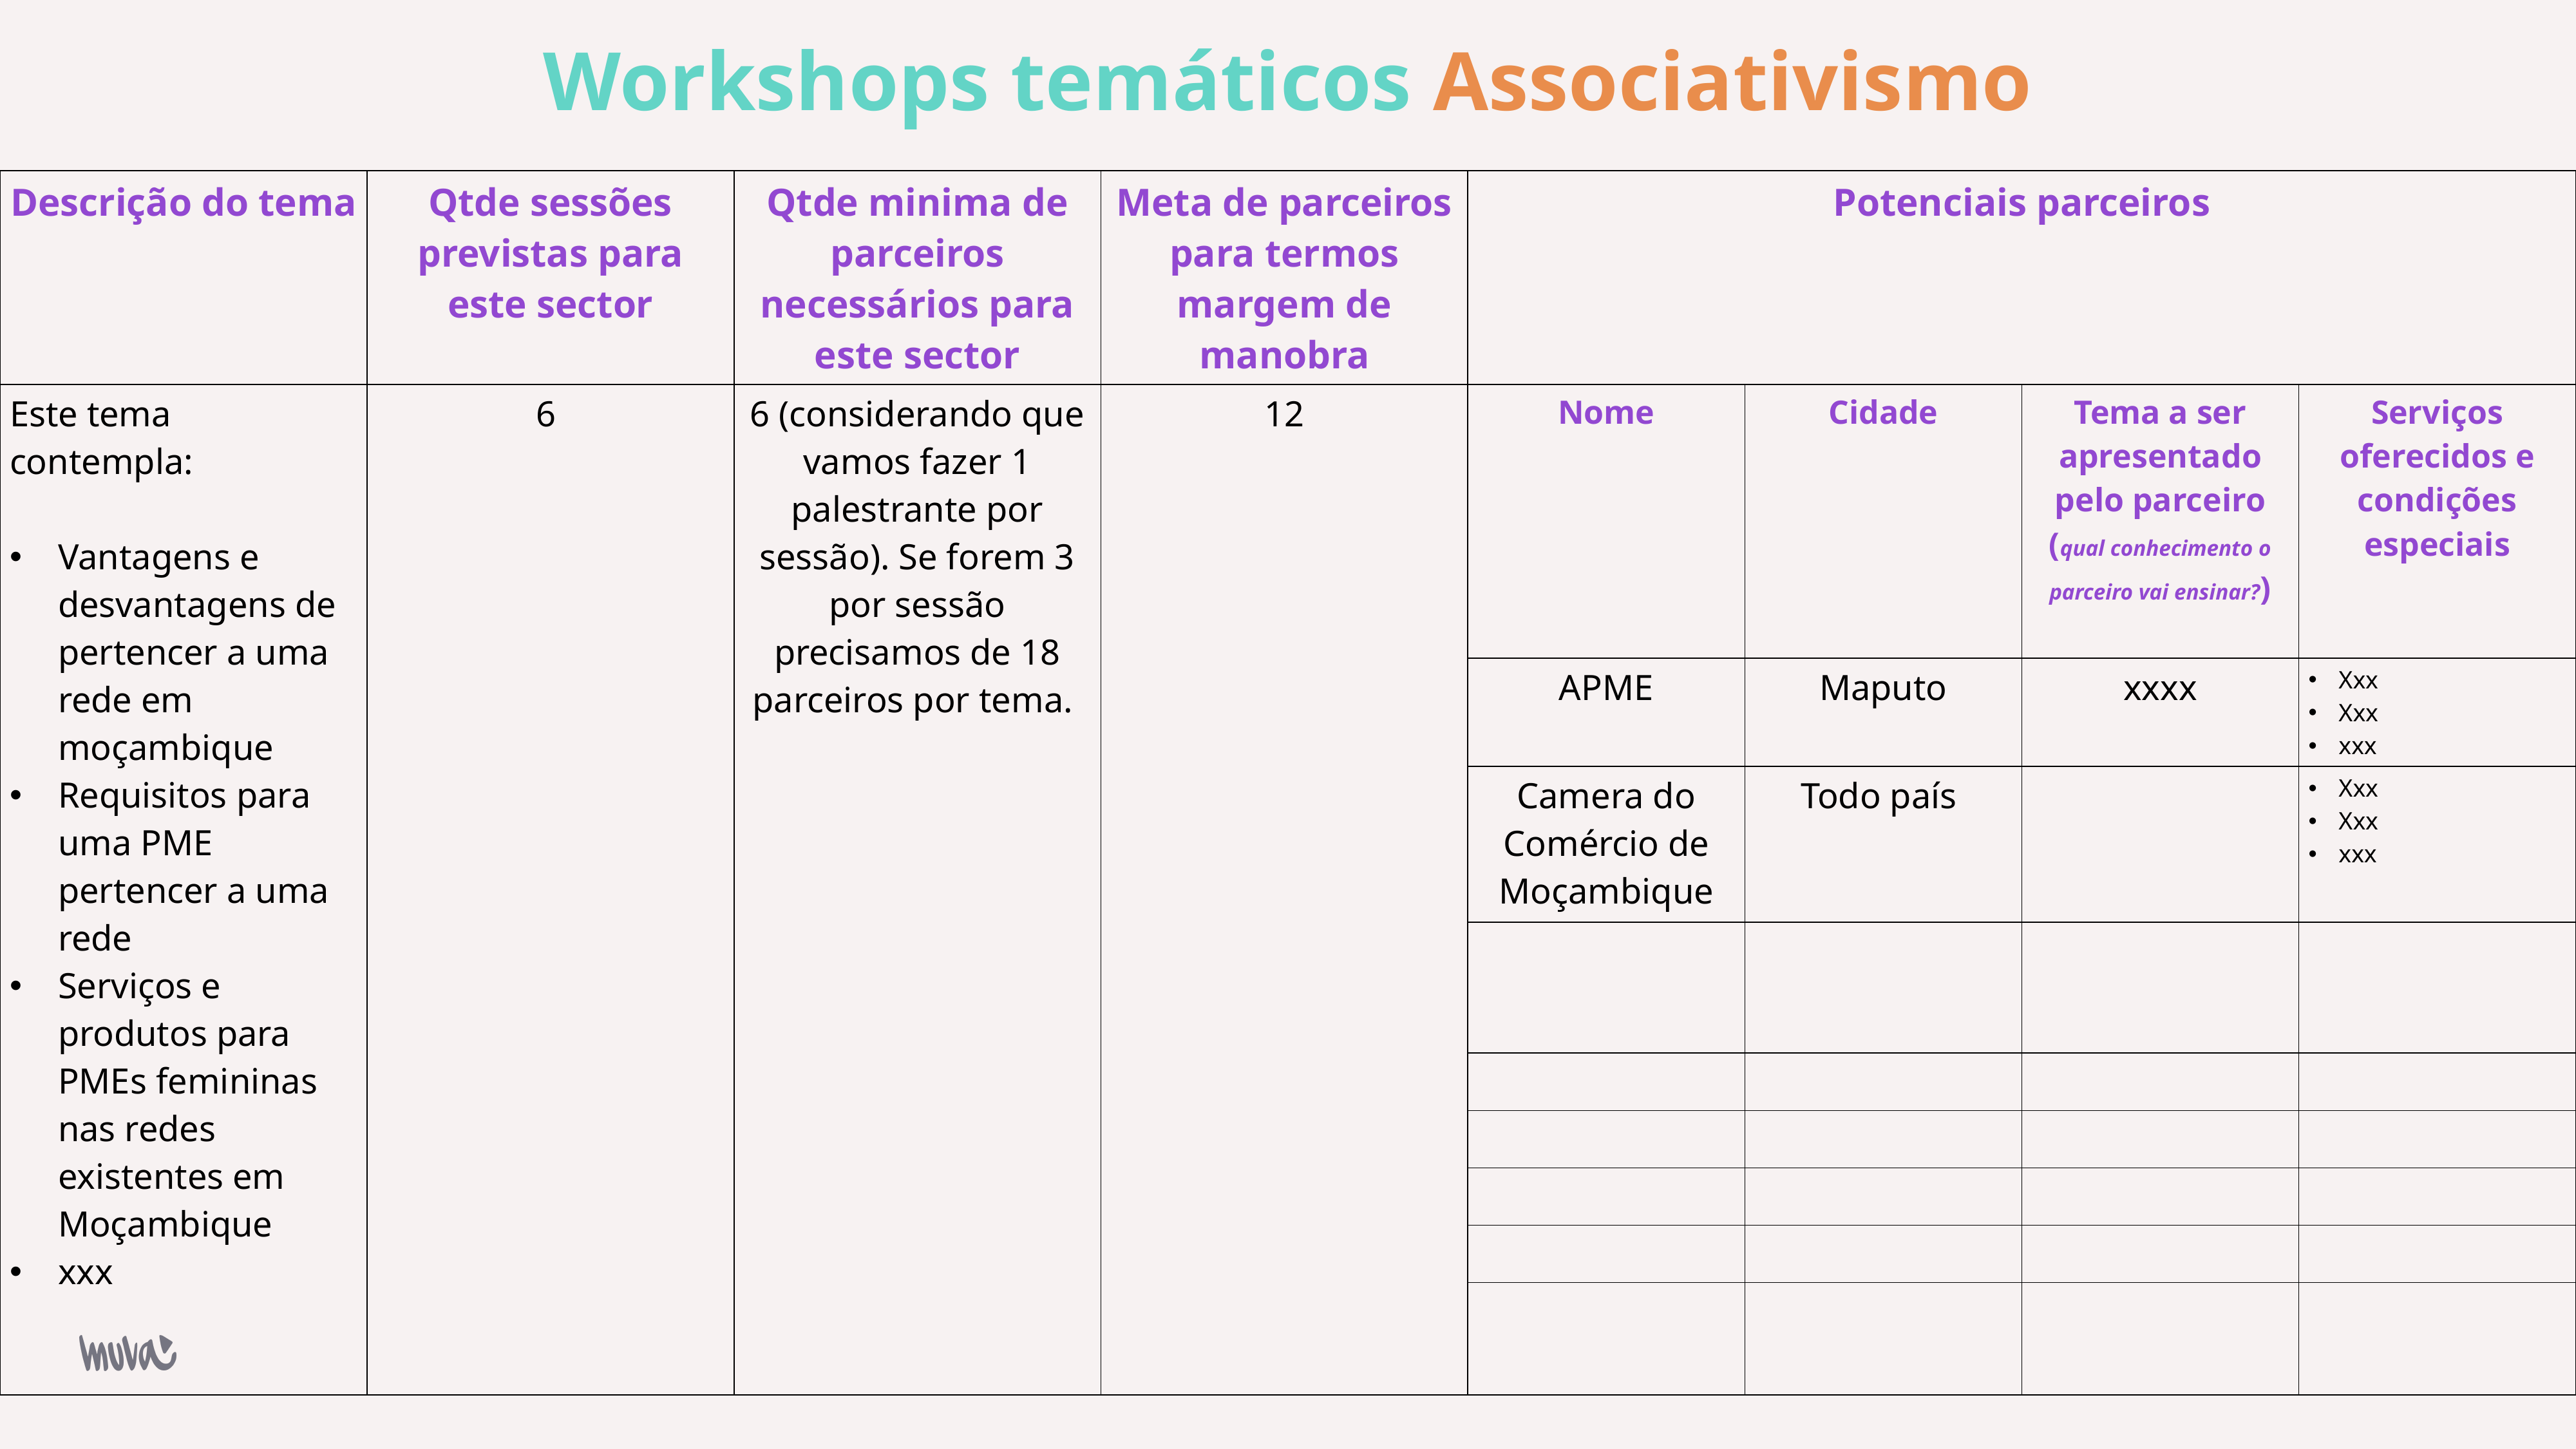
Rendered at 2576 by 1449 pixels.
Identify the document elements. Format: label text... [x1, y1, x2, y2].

table_header Qtde sessões previstas para este sector [368, 171, 734, 384]
table_cell [1745, 1054, 2022, 1110]
table_cell [1745, 1111, 2022, 1168]
table_cell Xxx Xxx xxx [2299, 767, 2575, 922]
table_cell [1468, 1054, 1745, 1110]
table_cell [2022, 1168, 2298, 1225]
table_cell Todo país [1745, 767, 2022, 922]
table_cell [1745, 1283, 2022, 1394]
table_cell Camera do Comércio de Moçambique [1468, 767, 1745, 922]
table_cell [2299, 1111, 2575, 1168]
table_cell [1745, 1226, 2022, 1282]
table_header Descrição do tema [1, 171, 366, 384]
table_cell [2299, 923, 2575, 1052]
table_cell [1468, 1283, 1745, 1394]
table_cell Tema a ser apresentado pelo parceiro (qual conhecimento o parceiro vai ensinar?) [2022, 385, 2298, 658]
table_cell [2022, 1283, 2298, 1394]
table_cell APME [1468, 659, 1745, 766]
table_header Potenciais parceiros [1468, 171, 2575, 384]
table_cell 12 [1101, 385, 1467, 1394]
table_cell 6 [368, 385, 734, 1394]
table_cell [2299, 1168, 2575, 1225]
table_cell Nome [1468, 385, 1745, 658]
table_header Qtde minima de parceiros necessários para este sector [735, 171, 1101, 384]
table_cell [1468, 1226, 1745, 1282]
table_cell Maputo [1745, 659, 2022, 766]
table_cell [2022, 923, 2298, 1052]
table_cell [2299, 1283, 2575, 1394]
table_cell Serviços oferecidos e condições especiais [2299, 385, 2575, 658]
table_cell [1468, 923, 1745, 1052]
table_cell [1745, 923, 2022, 1052]
table_header Meta de parceiros para termos margem de manobra [1101, 171, 1467, 384]
table_cell 6 (considerando que vamos fazer 1 palestrante por sessão). Se forem 3 por sessão precisamos de 18 parceiros por tema. [735, 385, 1101, 1394]
table_cell [2022, 1111, 2298, 1168]
table_cell [2022, 767, 2298, 922]
table_cell [1468, 1111, 1745, 1168]
title Workshops temáticos Associativismo [0, 0, 2576, 157]
table_cell Xxx Xxx xxx [2299, 659, 2575, 766]
table_cell Cidade [1745, 385, 2022, 658]
table_cell [1745, 1168, 2022, 1225]
table_cell [2022, 1226, 2298, 1282]
table_cell Este tema contempla: Vantagens e desvantagens de pertencer a uma rede em moçambique Requisitos para uma PME pertencer a uma rede Serviços e produtos para PMEs femininas nas redes existentes em Moçambique xxx [1, 385, 366, 1394]
table_cell [1468, 1168, 1745, 1225]
table_cell [2299, 1054, 2575, 1110]
table_cell xxxx [2022, 659, 2298, 766]
table_cell [2299, 1226, 2575, 1282]
table_cell [2022, 1054, 2298, 1110]
